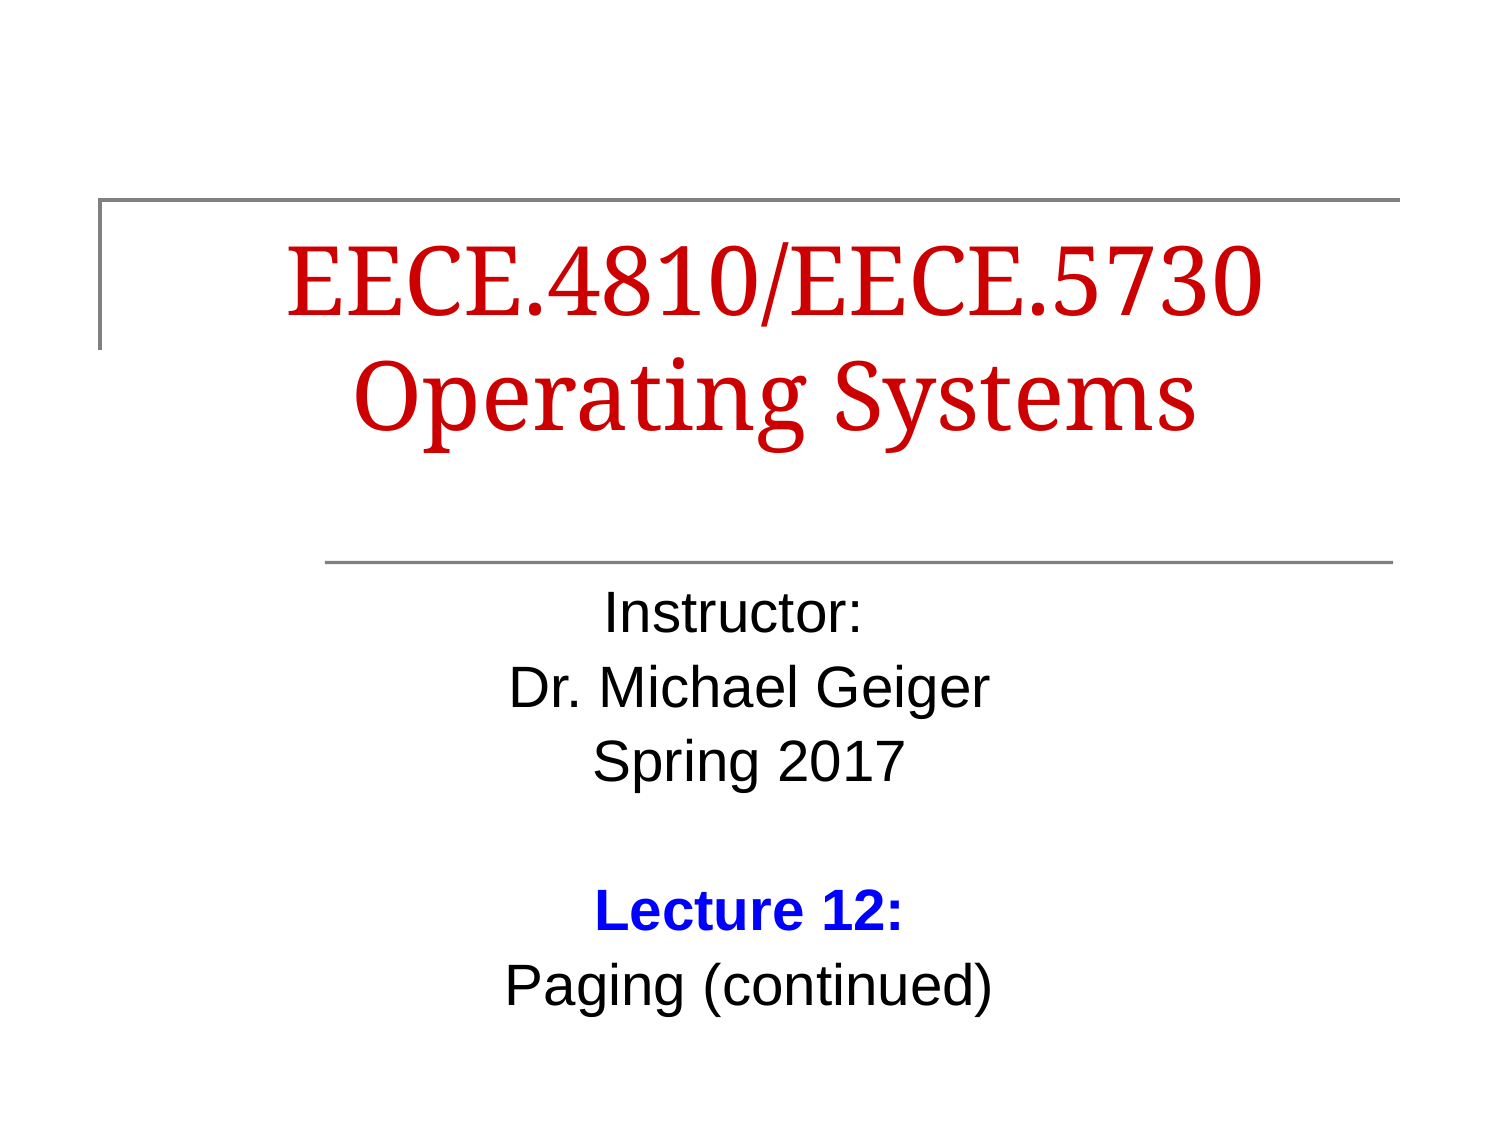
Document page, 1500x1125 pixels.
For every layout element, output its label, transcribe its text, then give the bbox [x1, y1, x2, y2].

title EECE.4810/EECE.5730 Operating Systems [150, 212, 1401, 563]
subtitle Instructor: Dr. Michael Geiger Spring 2017 Lecture 12: Paging (continued) [0, 575, 1500, 1075]
